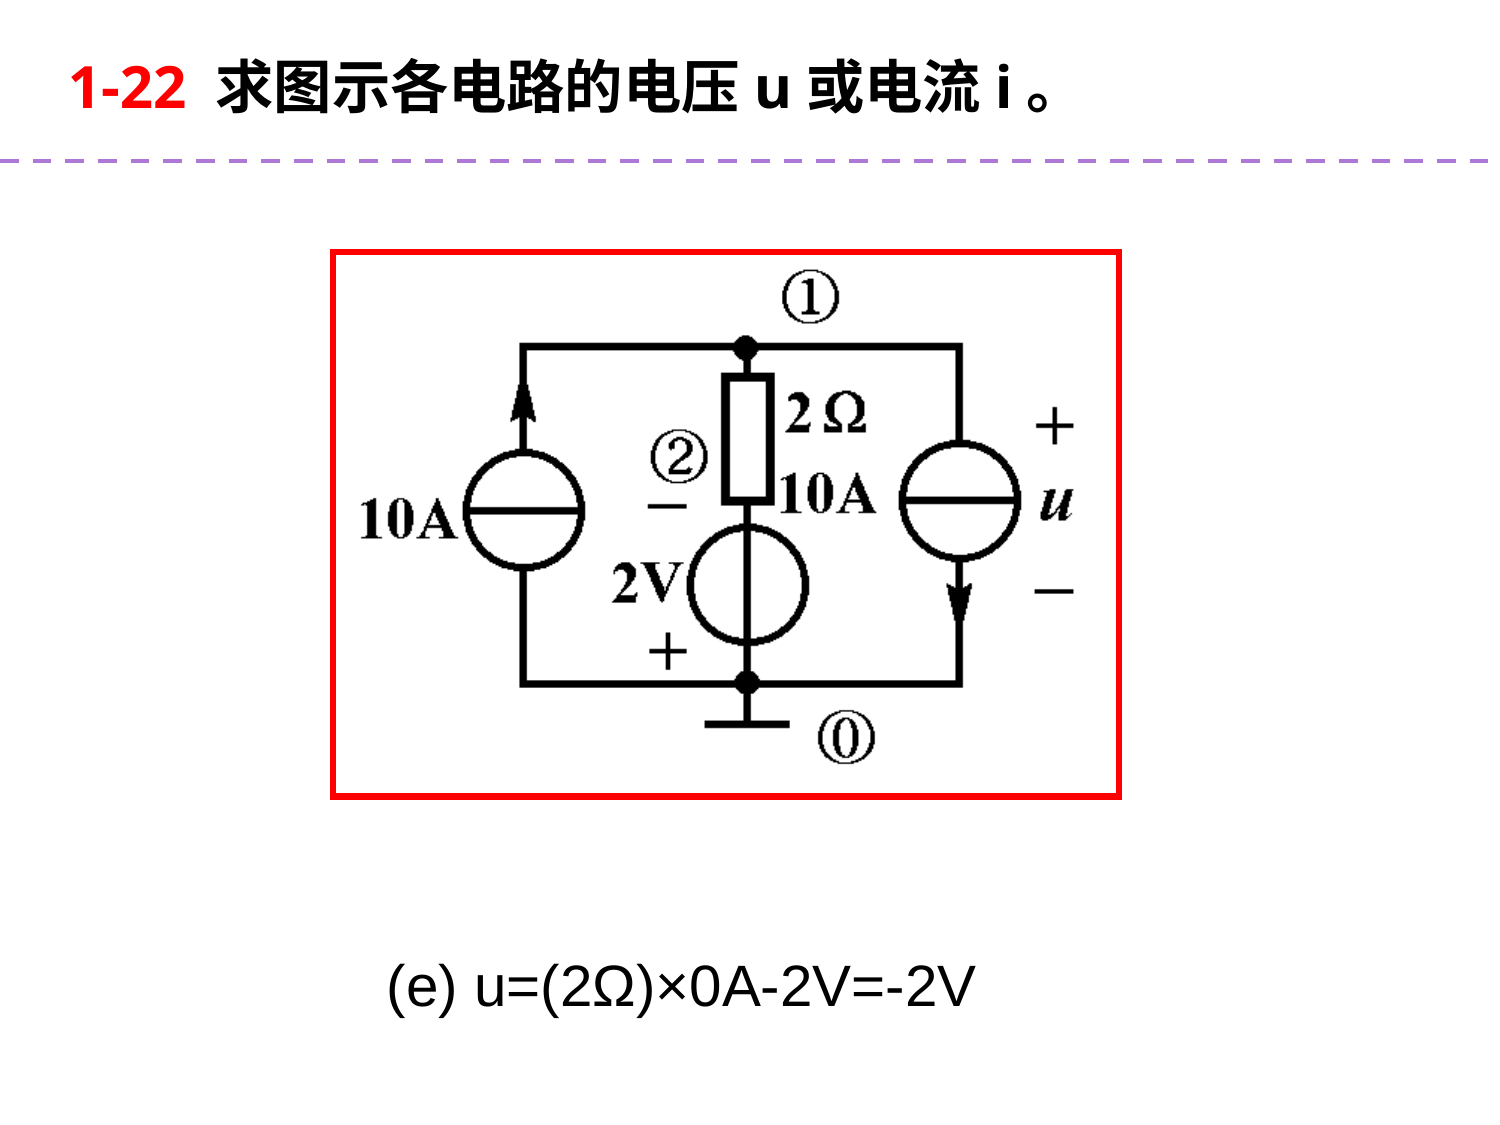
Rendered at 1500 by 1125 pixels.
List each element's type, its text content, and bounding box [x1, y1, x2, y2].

picture [336, 255, 1117, 794]
text_box 1-22 求图示各电路的电压u或电流i。 [53, 42, 1223, 128]
text_box (e) u=(2Ω)×0A-2V=-2V [372, 940, 1265, 1026]
